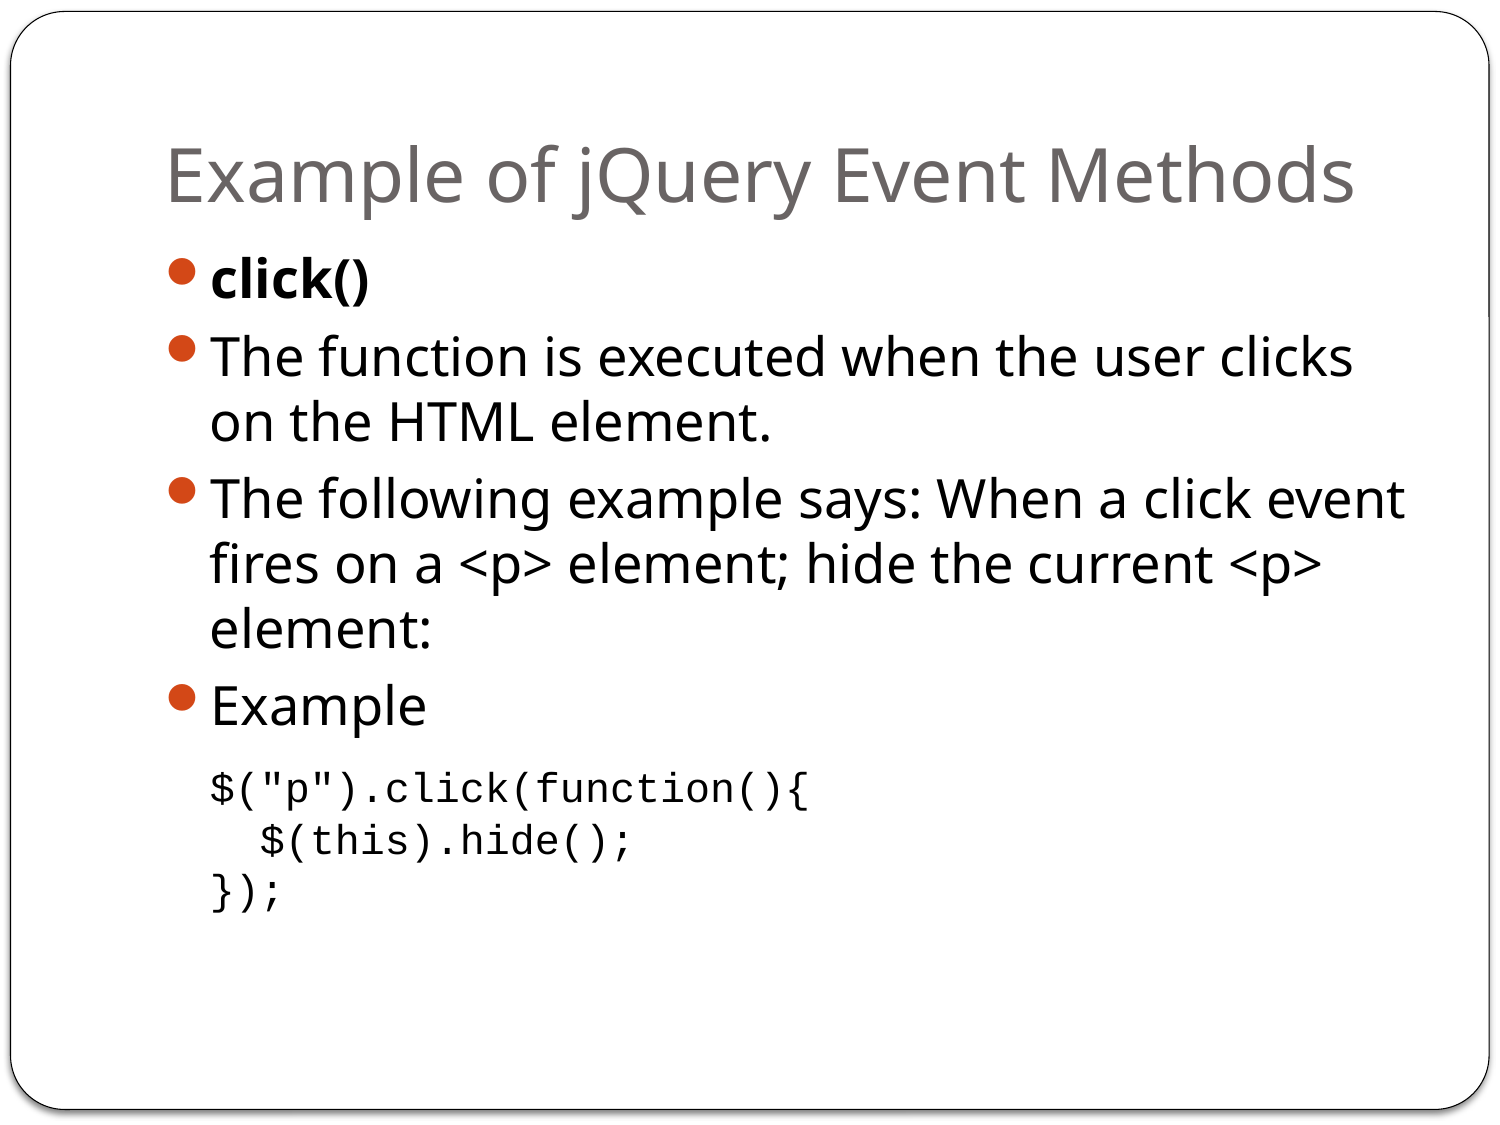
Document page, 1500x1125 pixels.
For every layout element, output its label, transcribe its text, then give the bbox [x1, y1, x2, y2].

title Example of jQuery Event Methods [150, 45, 1425, 233]
list click() The function is executed when the user clicks on the HTML element. The following example says: When a click event fires on a <p> element; hide the current <p> element: Example $("p").click(function(){ $(this).hide(); }); [150, 237, 1425, 988]
